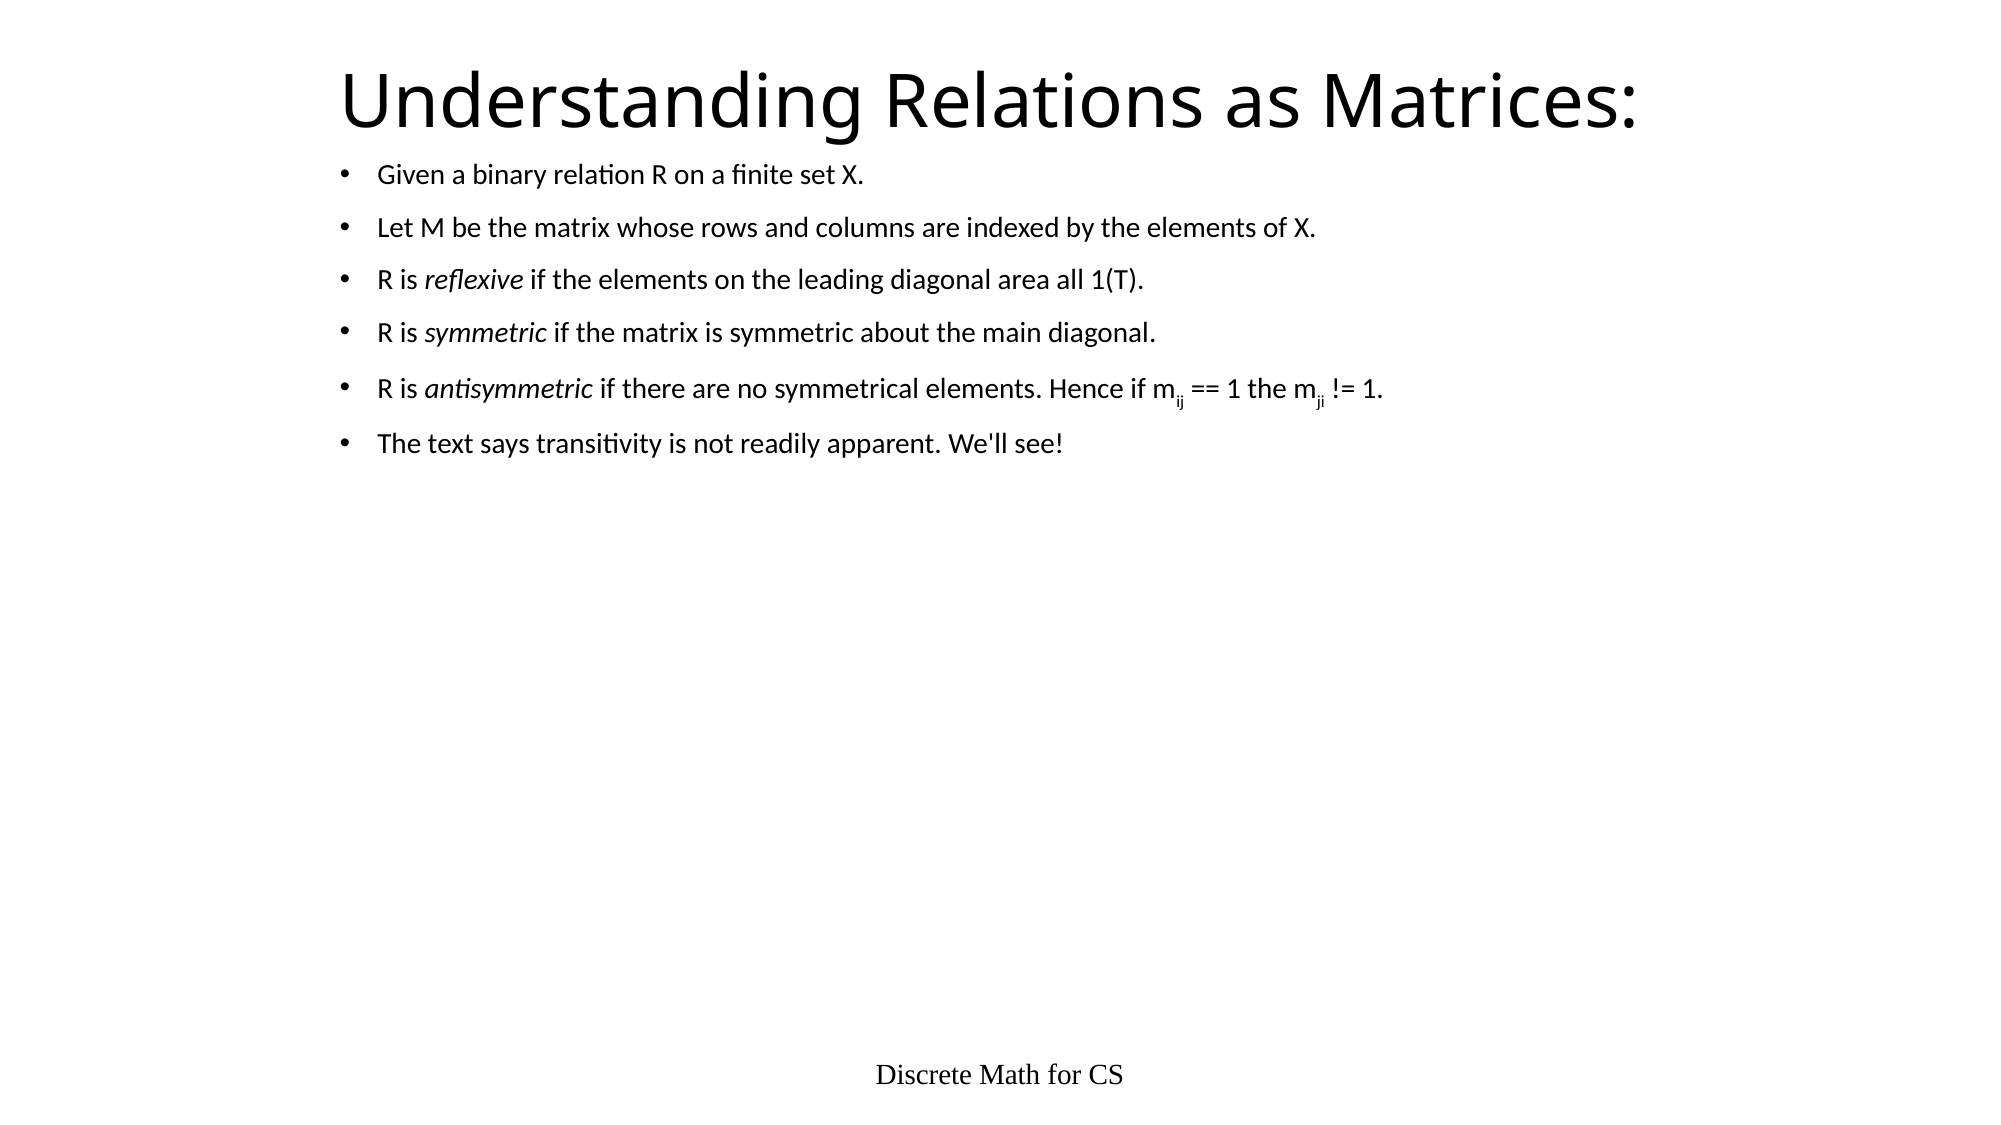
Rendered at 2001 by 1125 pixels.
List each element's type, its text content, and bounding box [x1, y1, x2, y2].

title Understanding Relations as Matrices: [324, 51, 1675, 152]
footer Discrete Math for CS [662, 1042, 1338, 1103]
list Given a binary relation R on a finite set X. Let M be the matrix whose rows and columns are indexed by the elements of X. R is reflexive if the elements on the leading diagonal area all 1(T). R is symmetric if the matrix is symmetric about the main diagonal. R is antisymmetric if there are no symmetrical elements. Hence if mij == 1 the mji != 1. The text says transitivity is not readily apparent. We'll see! [324, 152, 1675, 993]
